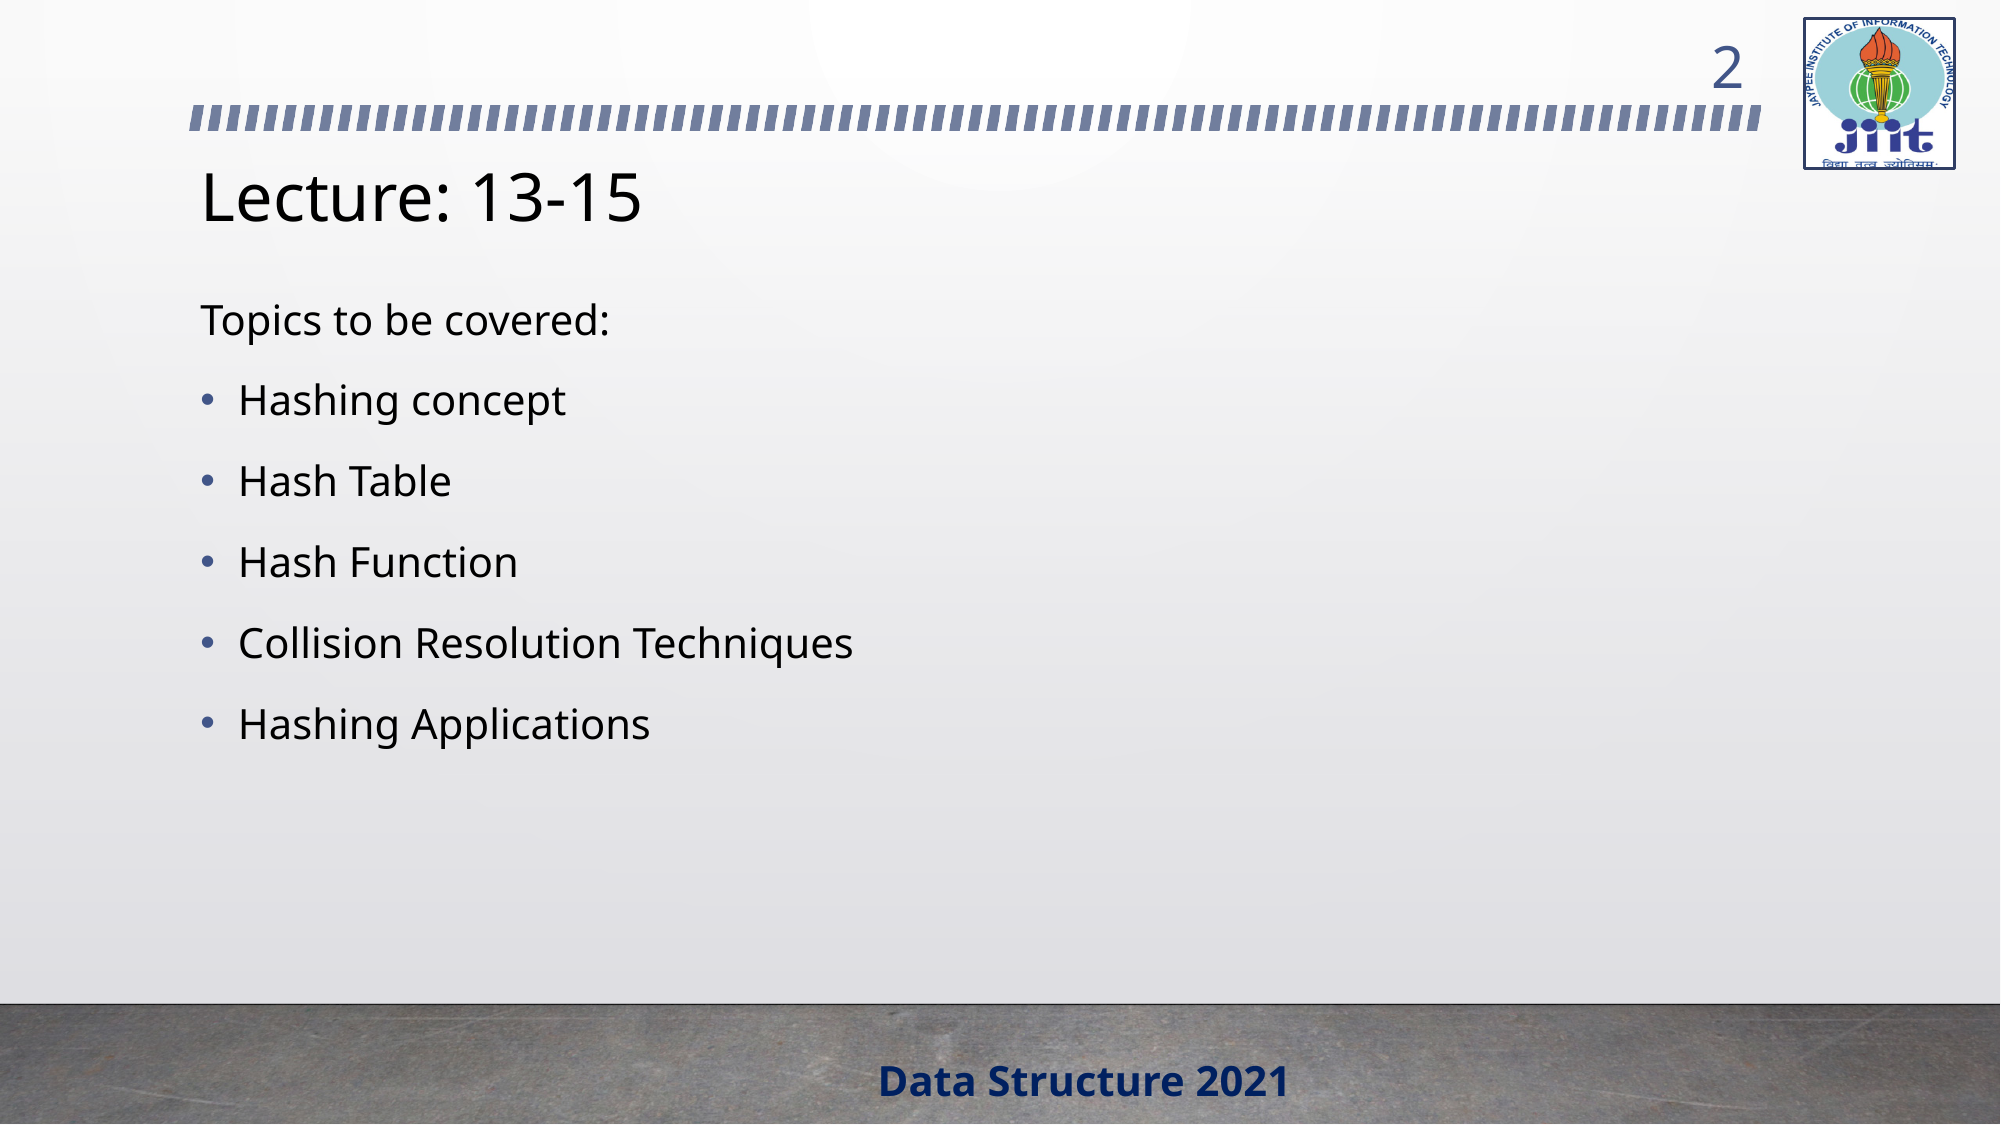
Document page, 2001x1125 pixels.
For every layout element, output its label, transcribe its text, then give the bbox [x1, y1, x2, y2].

title Lecture: 13-15 [185, 156, 1761, 275]
slide_number 2 [1626, 22, 1760, 106]
picture [1806, 20, 1953, 167]
list Topics to be covered: Hashing concept Hash Table Hash Function Collision Resolution Techniques Hashing Applications [185, 275, 1761, 897]
picture [0, 1004, 2000, 1124]
